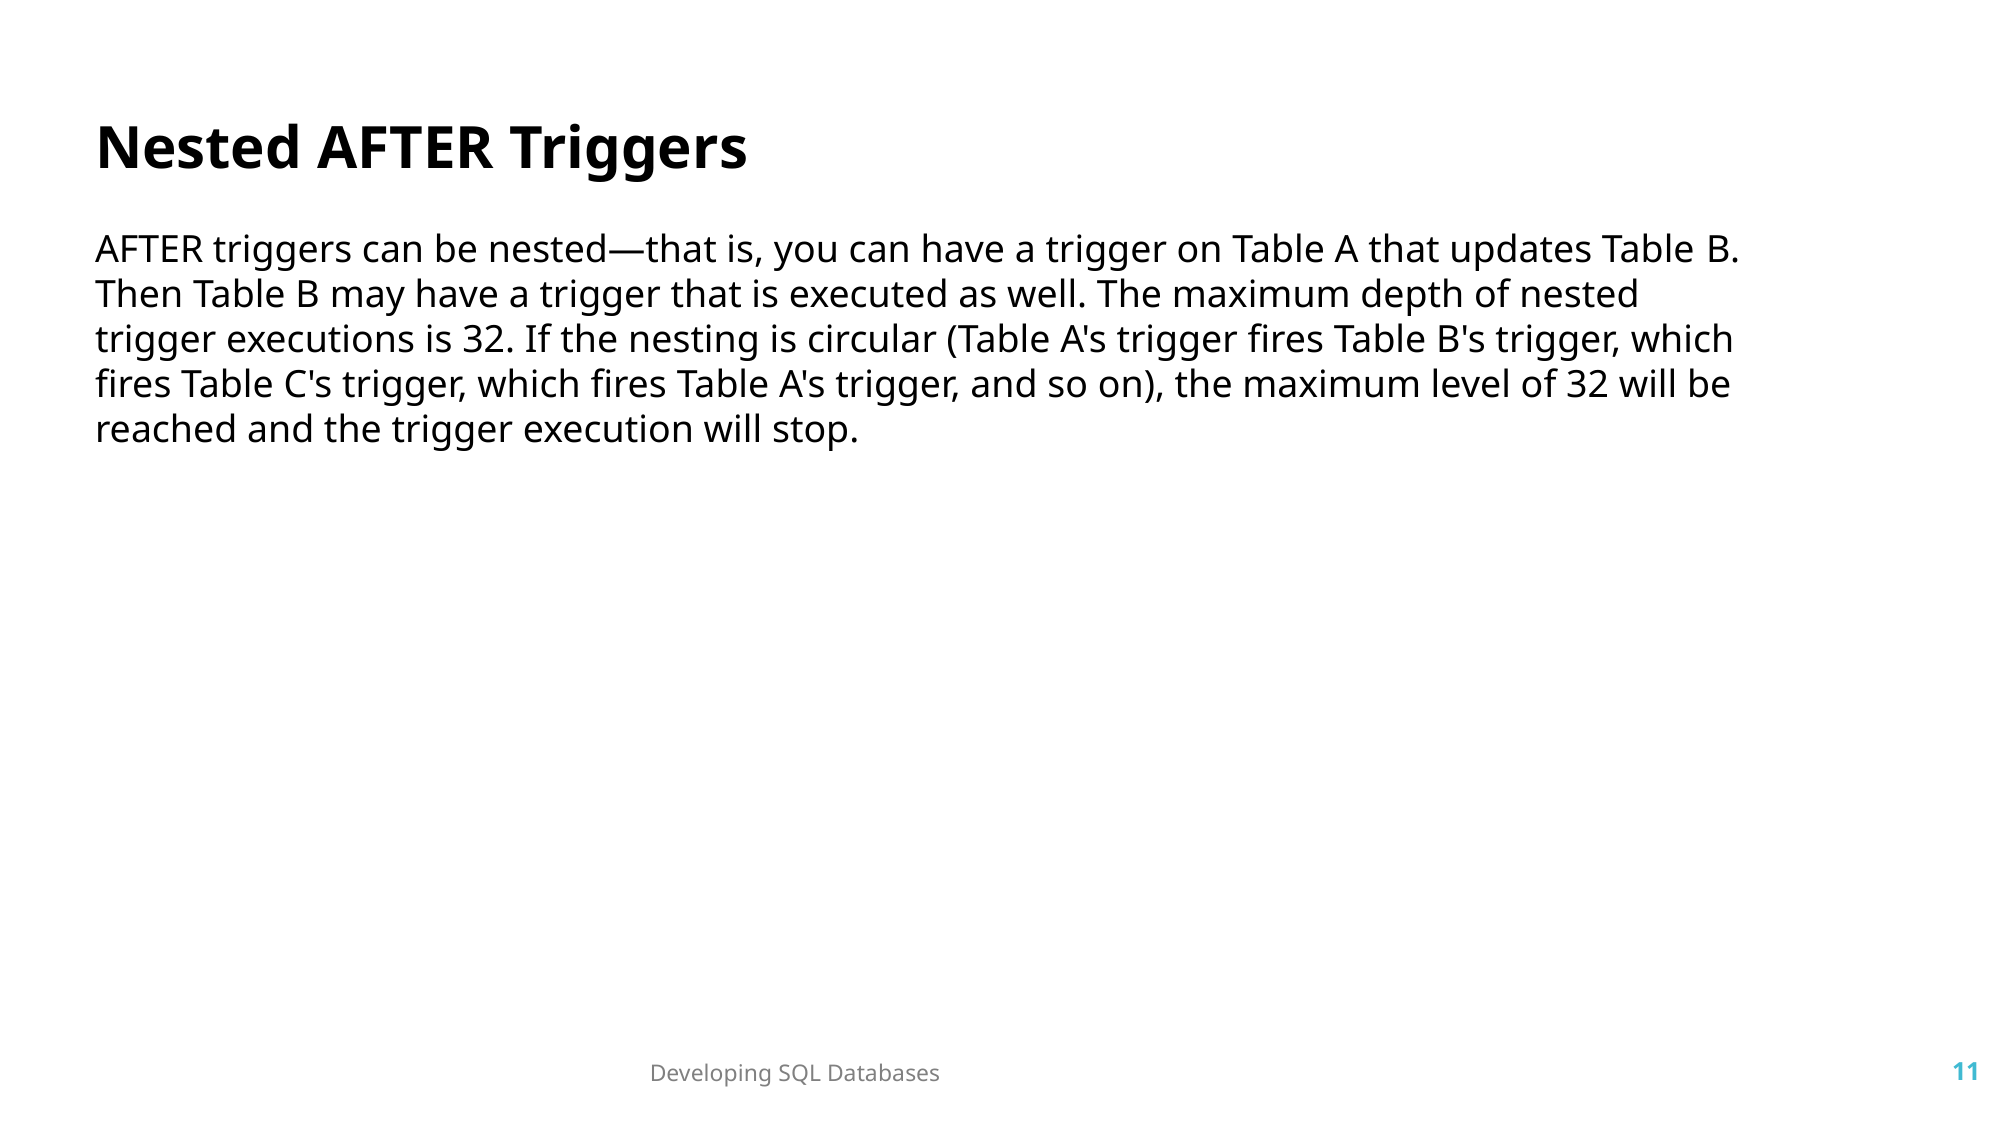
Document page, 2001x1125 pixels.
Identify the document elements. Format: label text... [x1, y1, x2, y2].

slide_number 11 [1744, 1042, 1996, 1103]
text_box Nested AFTER Triggers AFTER triggers can be nested—that is, you can have a trigger on Table A that updates Table B. Then Table B may have a trigger that is executed as well. The maximum depth of nested trigger executions is 32. If the nesting is circular (Table A's trigger fires Table B's trigger, which fires Table C's trigger, which fires Table A's trigger, and so on), the maximum level of 32 will be reached and the trigger execution will stop. [80, 102, 1783, 458]
footer Developing SQL Databases [634, 1042, 1605, 1103]
